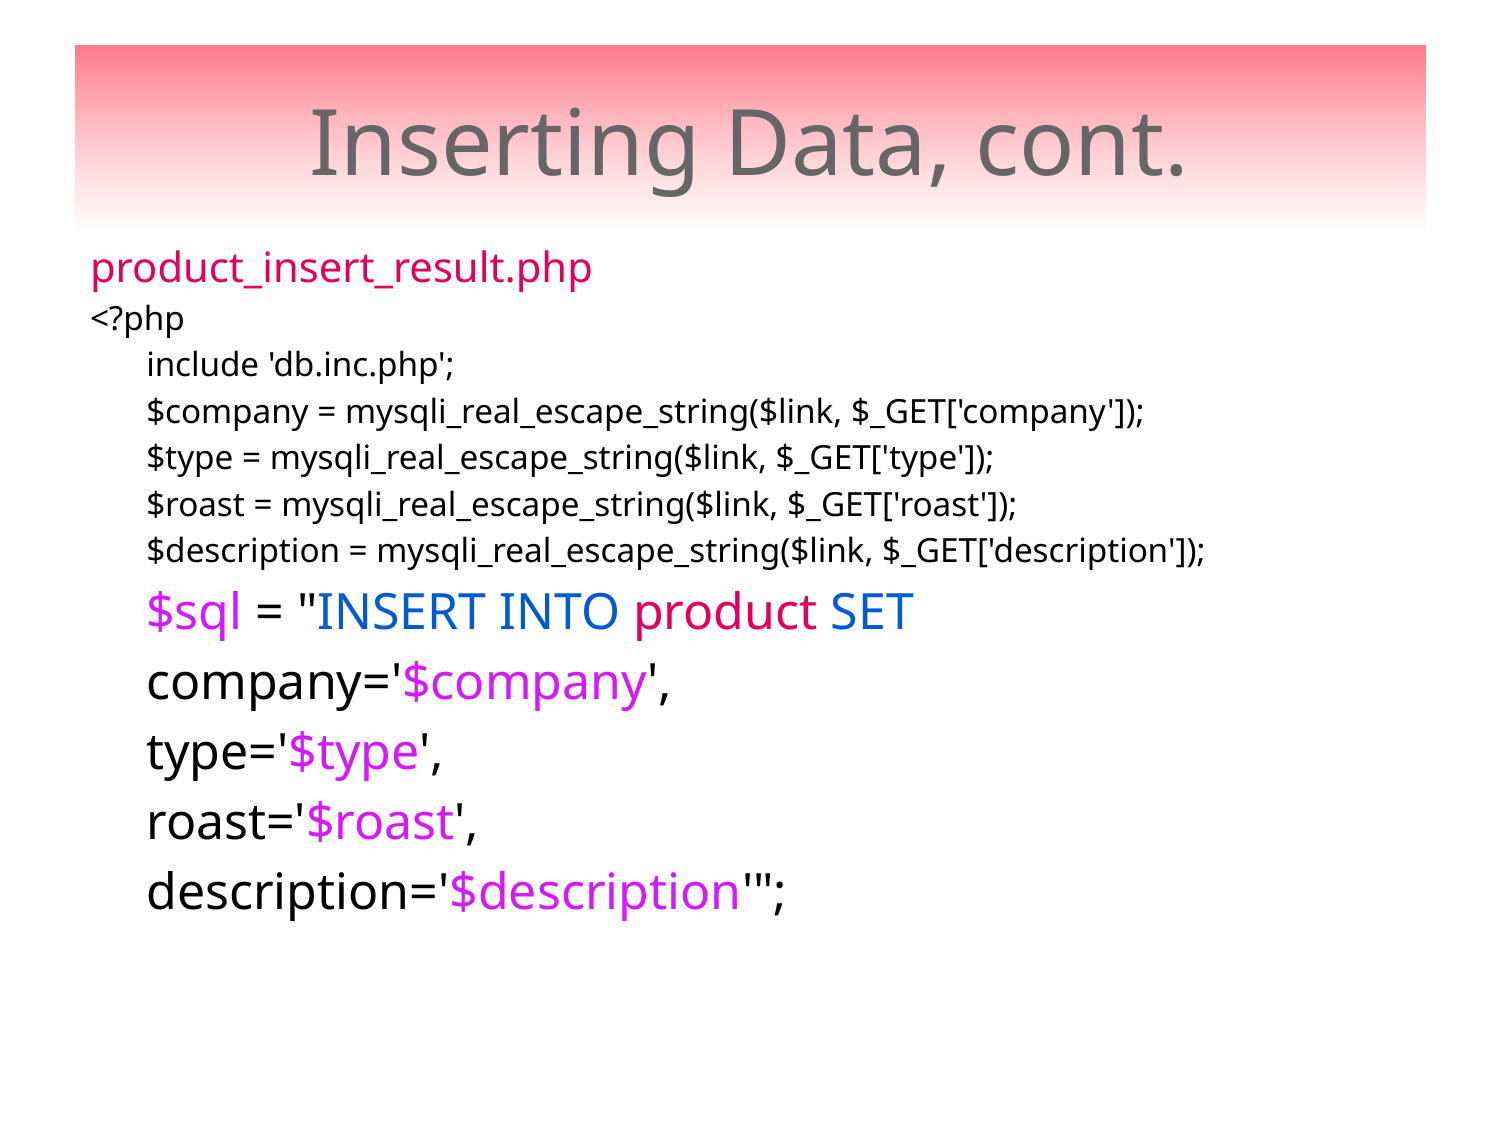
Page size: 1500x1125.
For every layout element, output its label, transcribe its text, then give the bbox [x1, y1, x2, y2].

title Inserting Data, cont. [75, 45, 1425, 232]
list product_insert_result.php <?php include 'db.inc.php'; $company = mysqli_real_escape_string($link, $_GET['company']); $type = mysqli_real_escape_string($link, $_GET['type']); $roast = mysqli_real_escape_string($link, $_GET['roast']); $description = mysqli_real_escape_string($link, $_GET['description']); $sql = "INSERT INTO product SET company='$company', type='$type', roast='$roast', description='$description'"; [75, 232, 1425, 1057]
